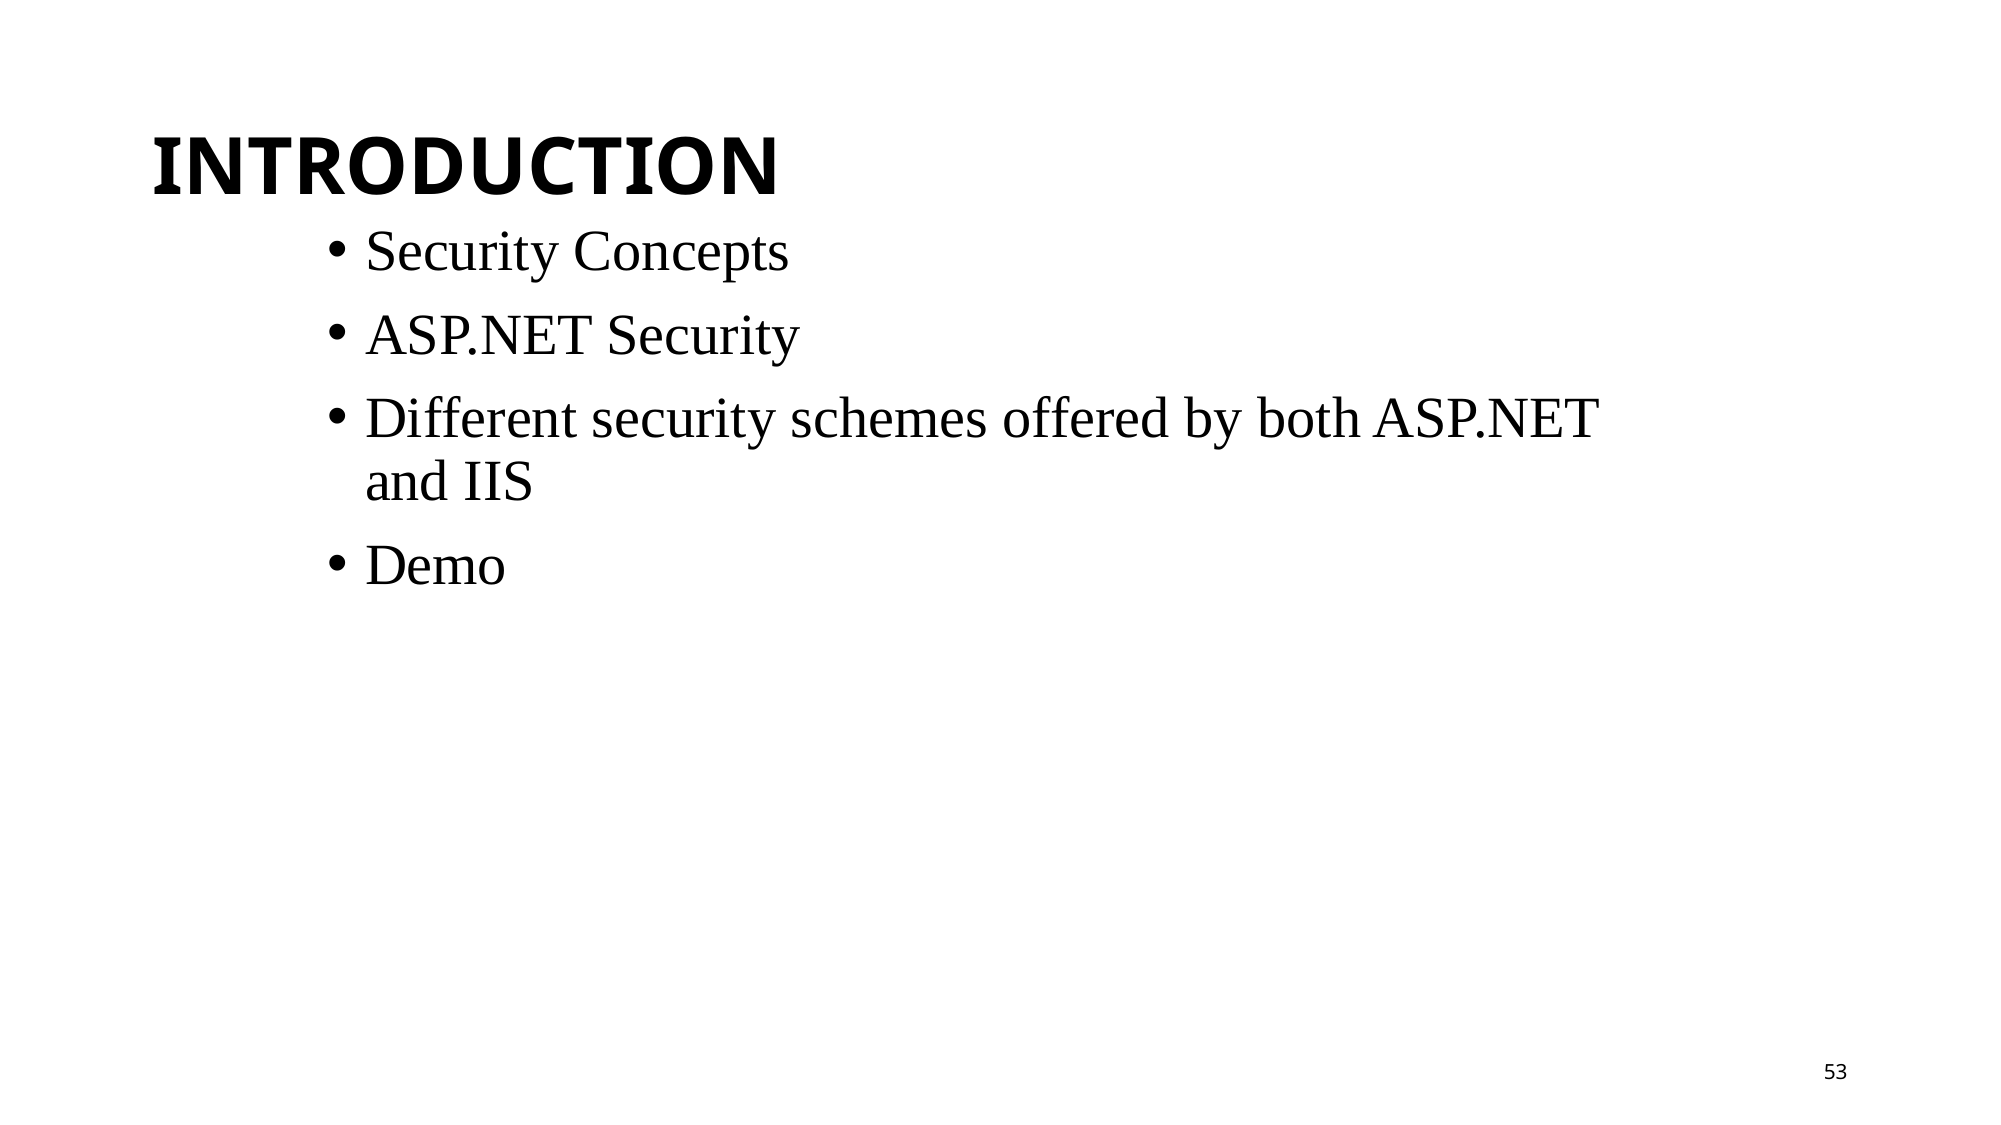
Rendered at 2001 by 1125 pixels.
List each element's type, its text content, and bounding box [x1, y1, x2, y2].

title INTRODUCTION [137, 59, 1863, 278]
slide_number 53 [1412, 1042, 1863, 1103]
list Security Concepts ASP.NET Security Different security schemes offered by both ASP.NET and IIS Demo [312, 212, 1663, 888]
